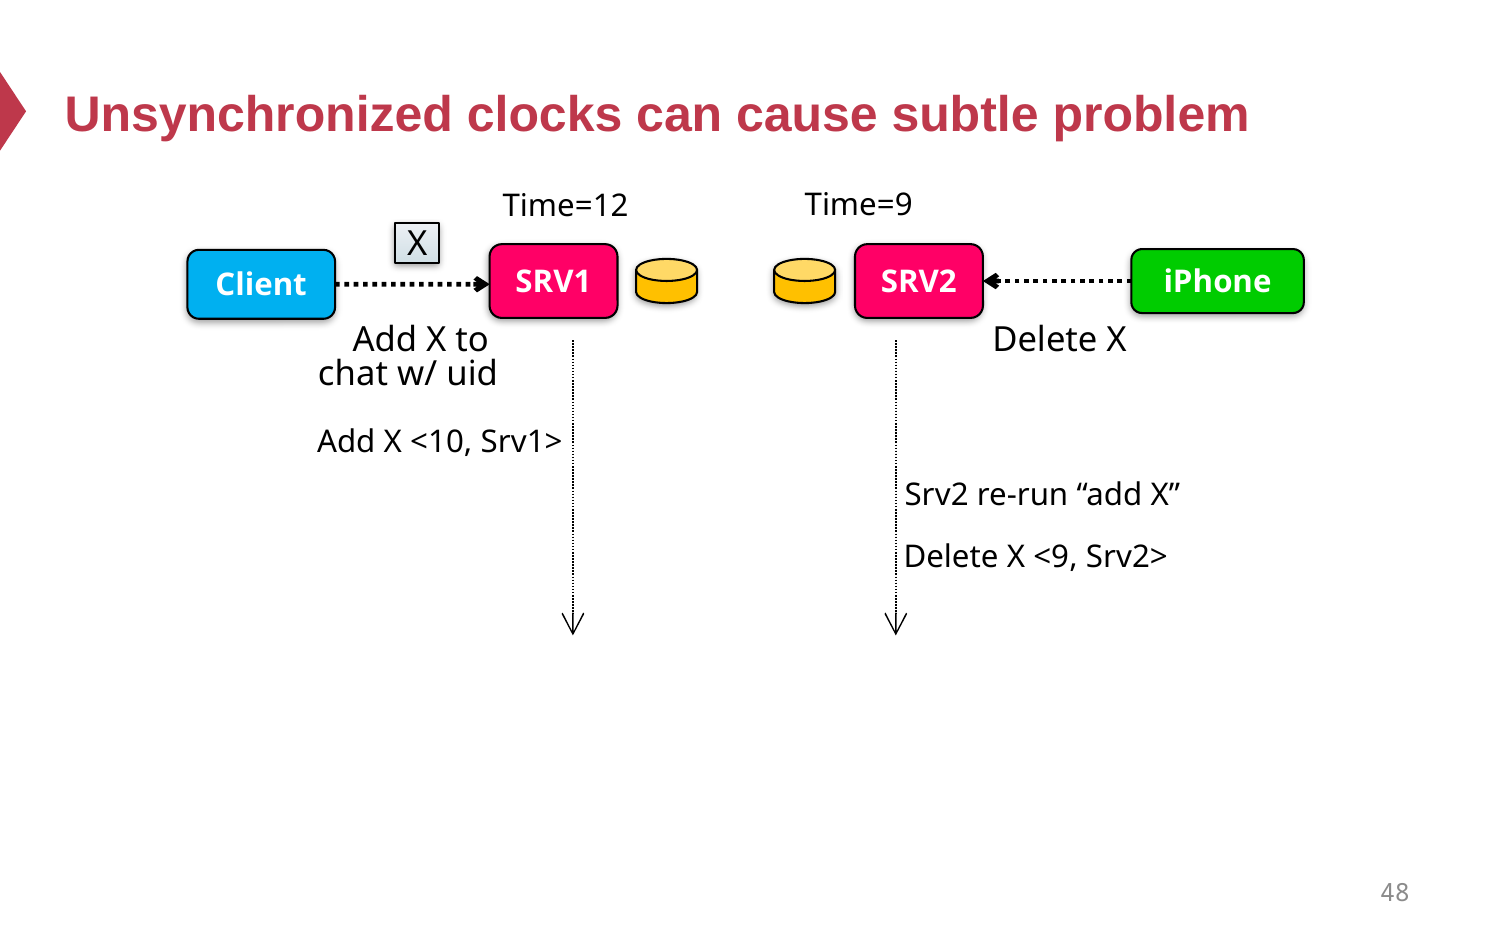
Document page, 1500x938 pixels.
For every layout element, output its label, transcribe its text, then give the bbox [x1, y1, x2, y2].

text_box [773, 258, 836, 304]
text_box X [394, 223, 440, 263]
text_box Time=12 [487, 177, 644, 230]
title Unsynchronized clocks can cause subtle problem [49, 37, 1400, 186]
slide_number 48 [1074, 868, 1425, 919]
text_box Time=9 [789, 177, 928, 230]
text_box Delete X [977, 317, 1142, 366]
text_box [635, 258, 698, 304]
text_box Srv2 re-run “add X” [901, 473, 1196, 519]
text_box Add X to chat w/ uid [303, 317, 513, 400]
text_box Delete X <9, Srv2> [901, 535, 1184, 581]
text_box Add X <10, Srv1> [302, 421, 568, 466]
text_box SRV1 [488, 243, 619, 319]
text_box SRV2 [854, 243, 984, 319]
text_box iPhone [1130, 248, 1305, 314]
text_box Client [186, 249, 336, 320]
